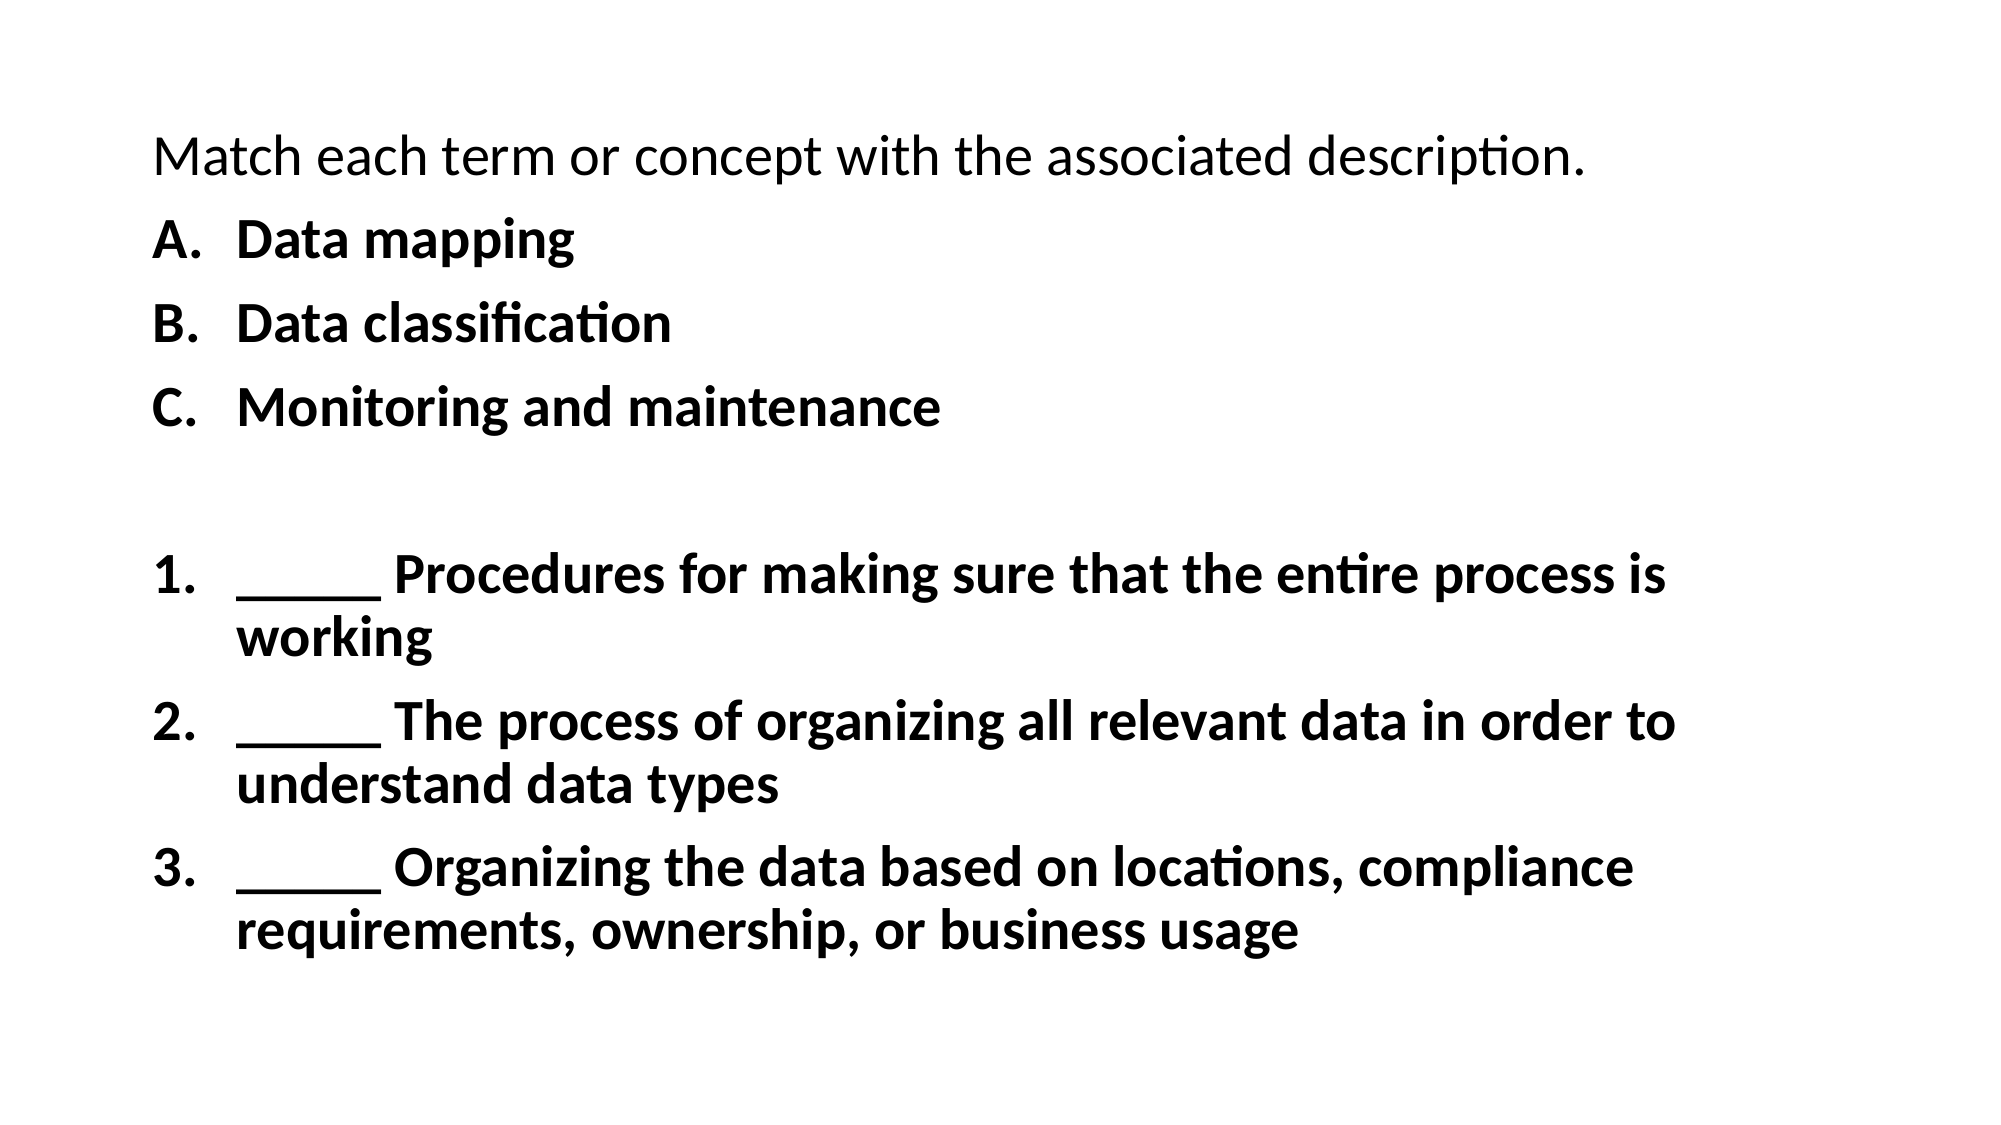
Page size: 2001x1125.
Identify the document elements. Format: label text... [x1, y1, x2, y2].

list Match each term or concept with the associated description. Data mapping Data classification Monitoring and maintenance _____ Procedures for making sure that the entire process is working _____ The process of organizing all relevant data in order to understand data types _____ Organizing the data based on locations, compliance requirements, ownership, or business usage [137, 117, 1863, 1014]
